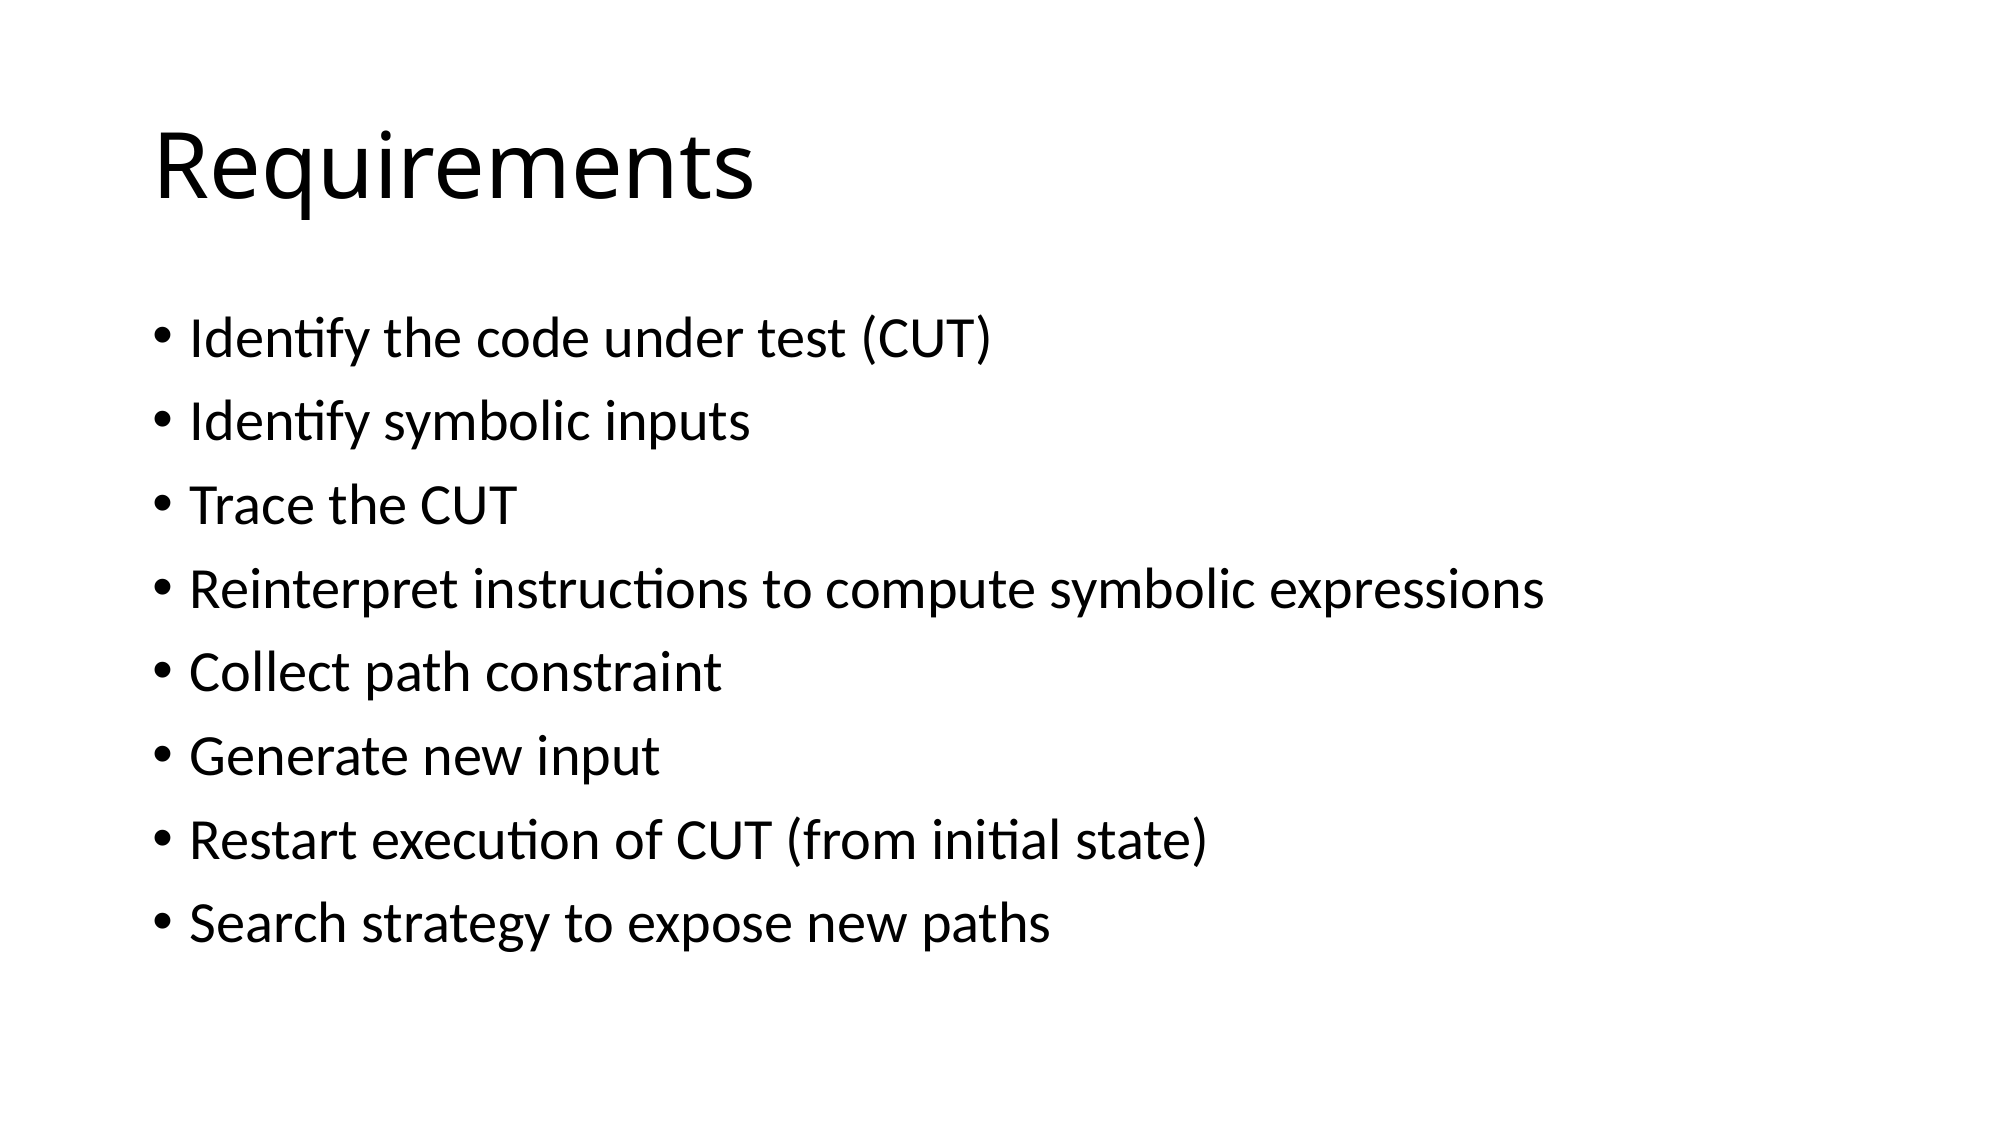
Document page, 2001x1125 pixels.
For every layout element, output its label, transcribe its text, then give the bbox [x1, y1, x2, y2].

list Identify the code under test (CUT) Identify symbolic inputs Trace the CUT Reinterpret instructions to compute symbolic expressions Collect path constraint Generate new input Restart execution of CUT (from initial state) Search strategy to expose new paths [137, 299, 1863, 1014]
title Requirements [137, 59, 1863, 278]
